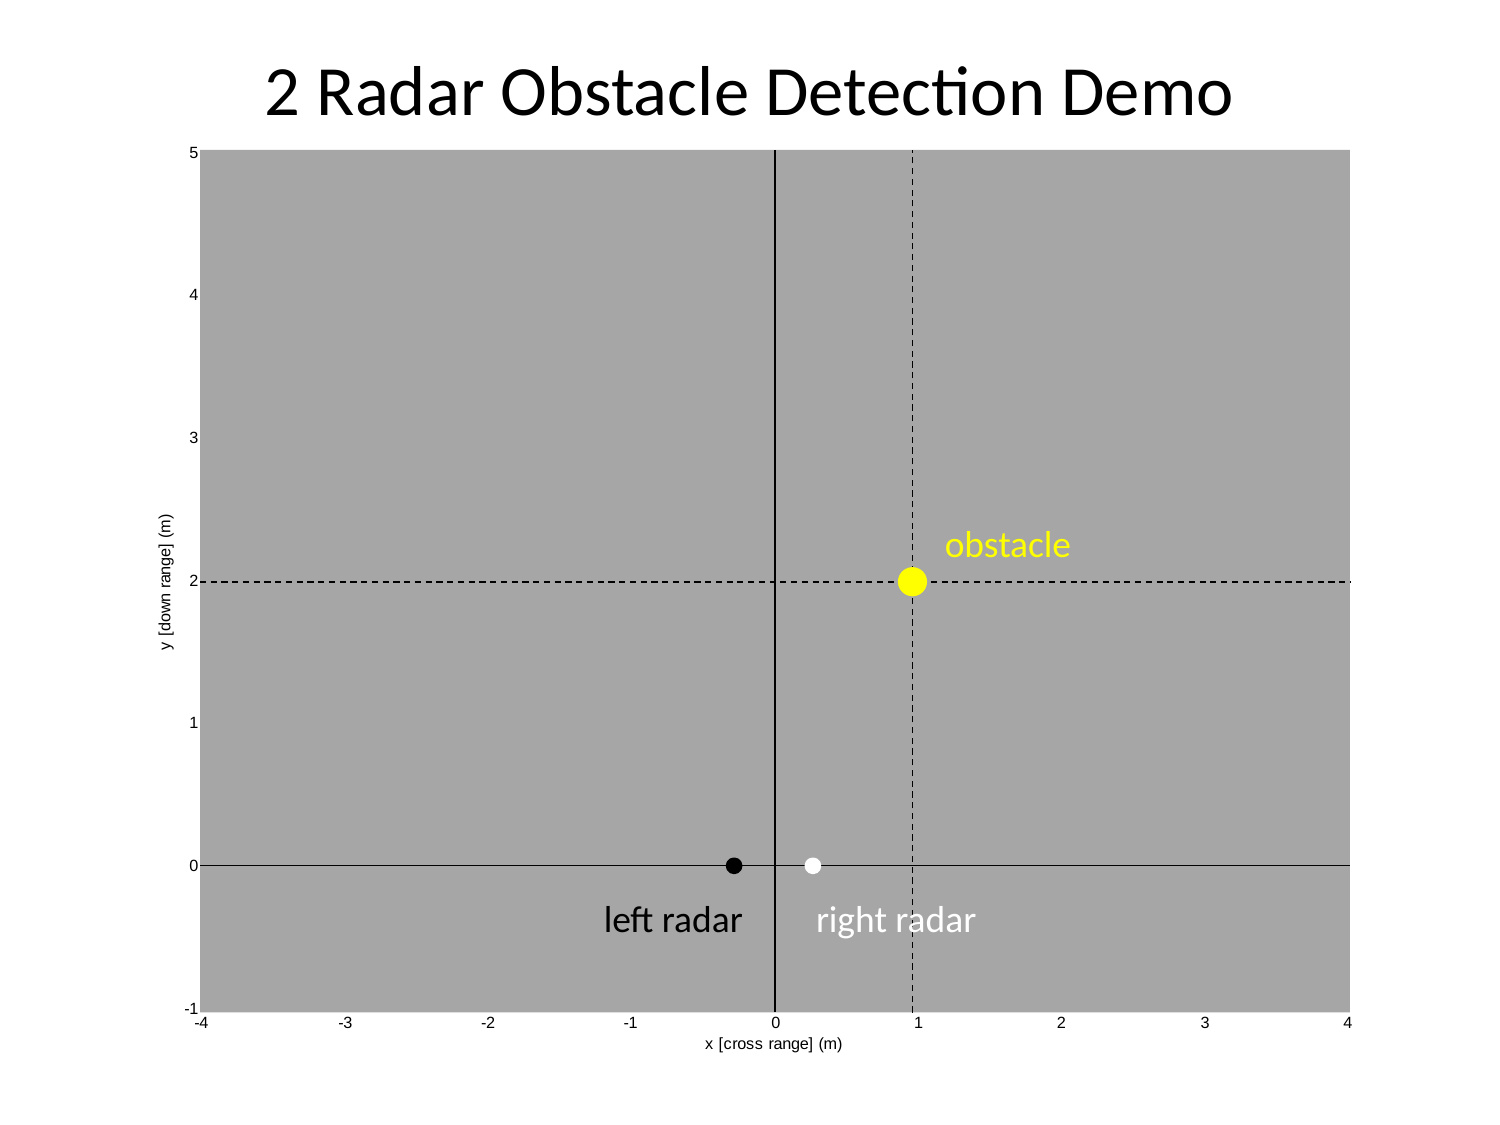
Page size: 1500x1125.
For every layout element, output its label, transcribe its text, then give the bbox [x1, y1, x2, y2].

picture [134, 134, 1366, 1081]
title 2 Radar Obstacle Detection Demo [75, 37, 1425, 138]
